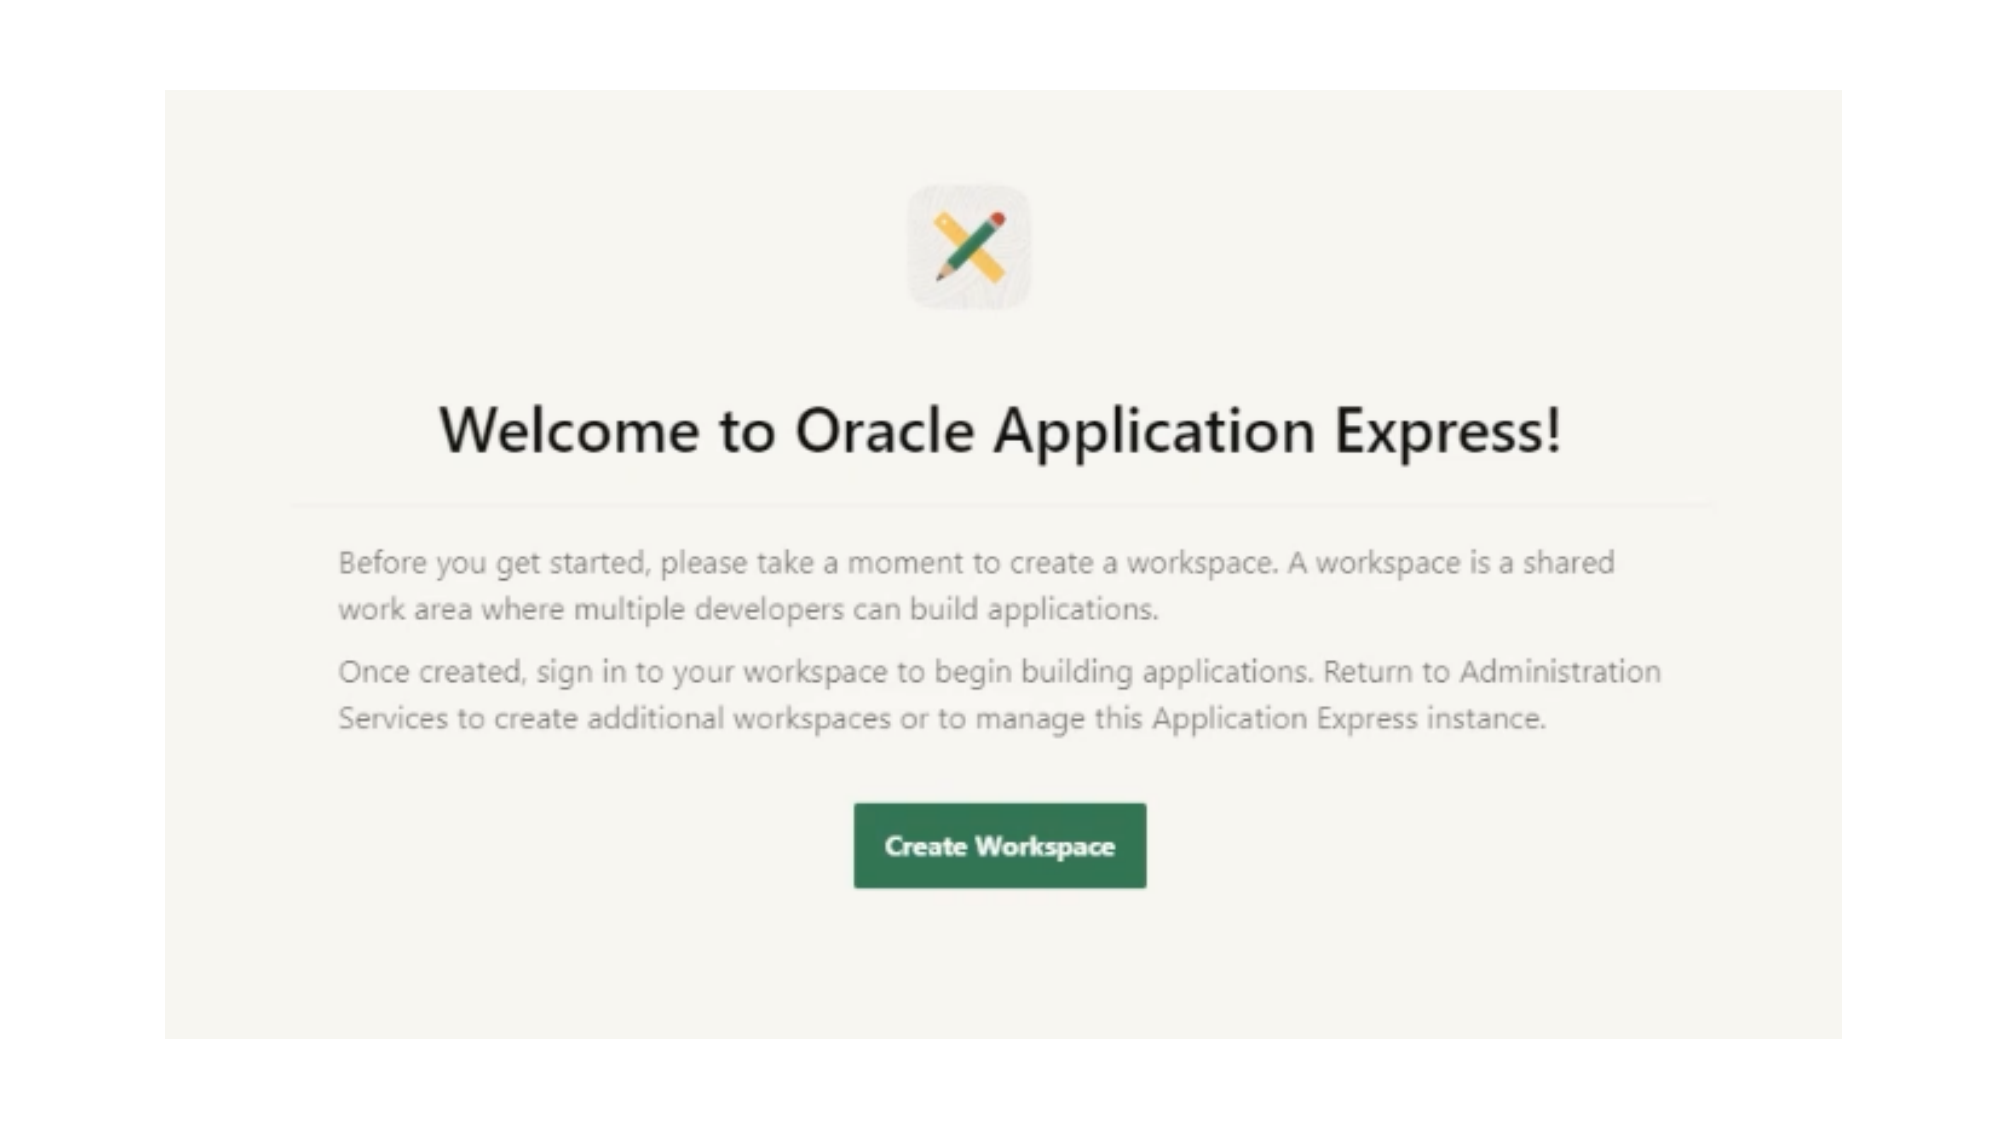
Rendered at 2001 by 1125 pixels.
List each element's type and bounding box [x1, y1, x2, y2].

picture [165, 90, 1842, 1039]
